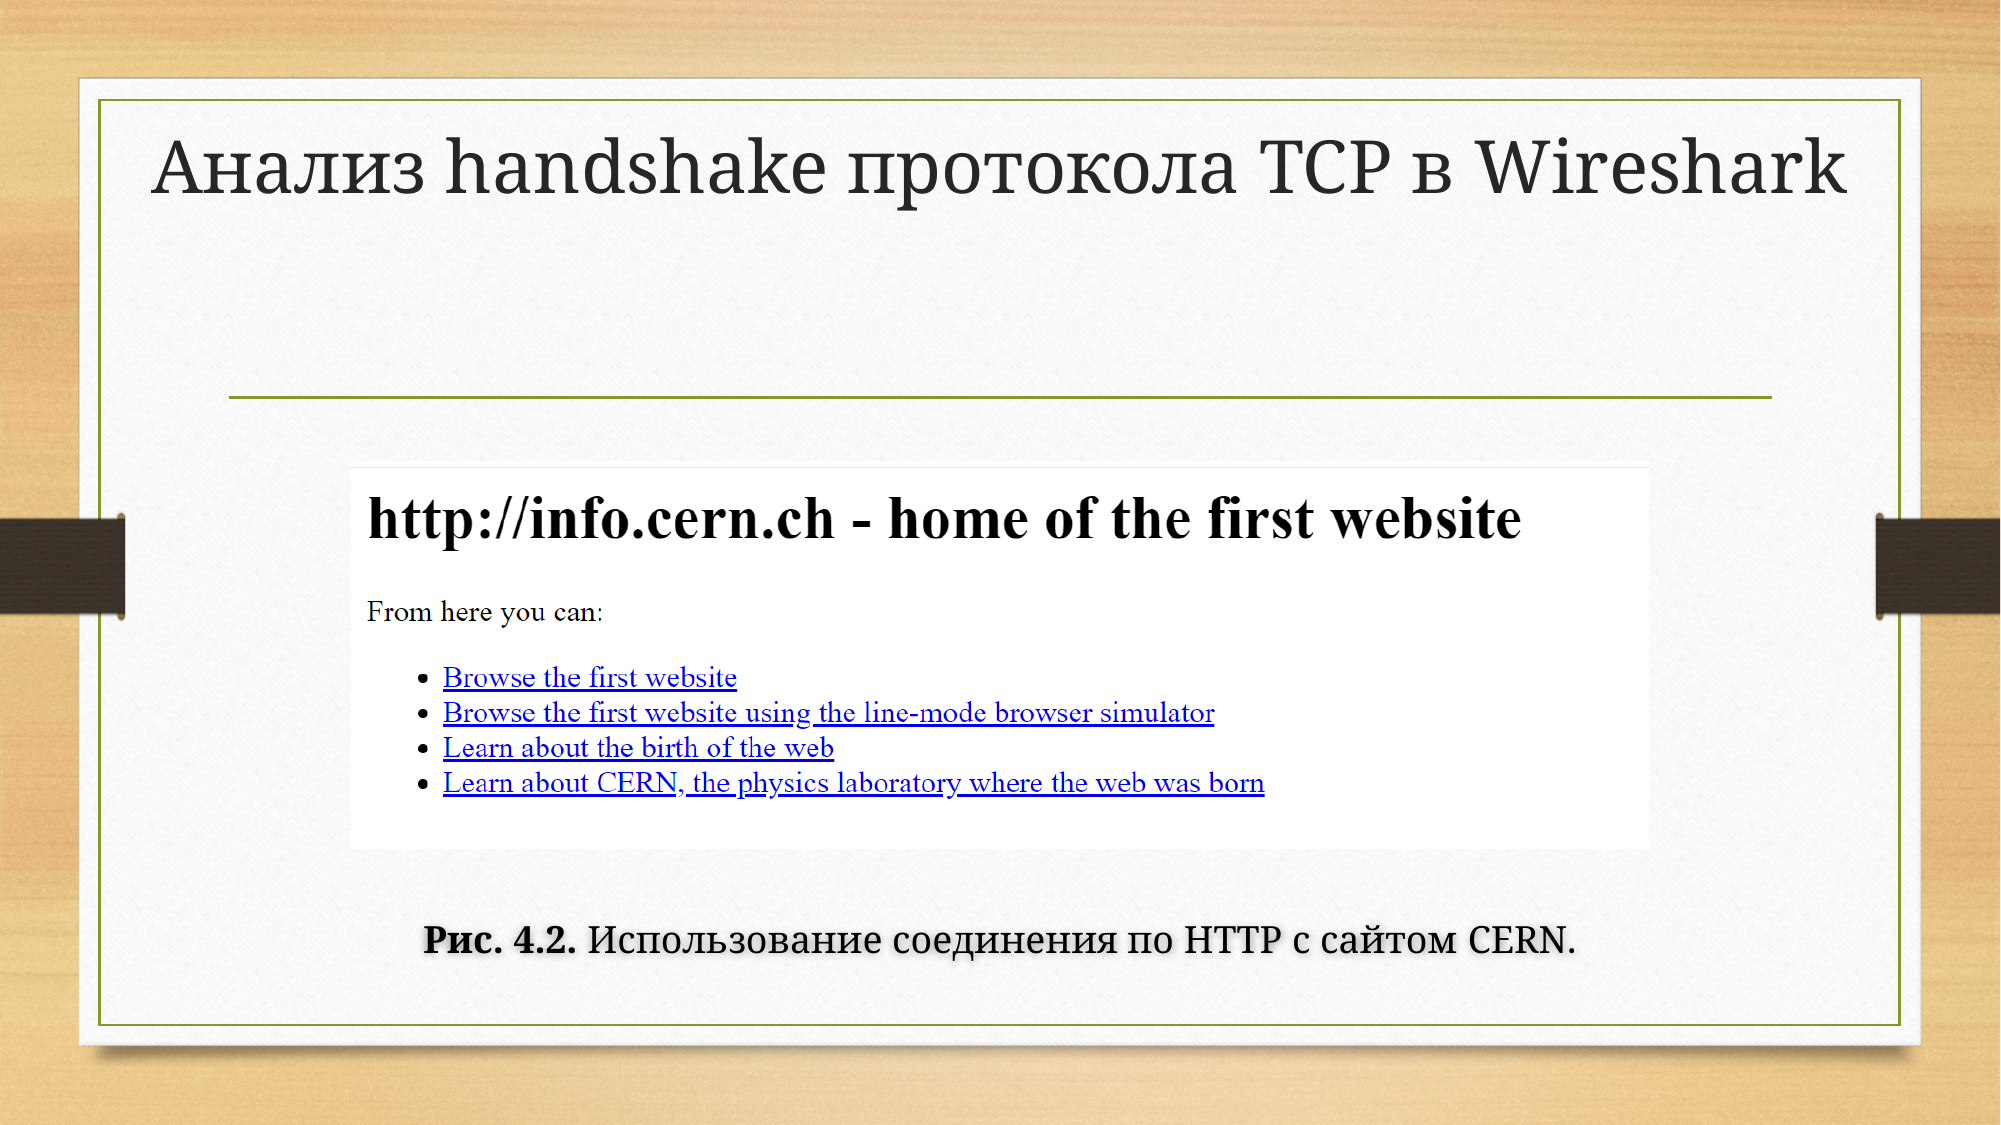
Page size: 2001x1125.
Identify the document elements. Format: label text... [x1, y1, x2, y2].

title Анализ handshake протокола TCP в Wireshark [132, 84, 1868, 244]
text_box Рис. 4.2. Использование соединения по HTTP с сайтом CERN. [117, 892, 1883, 985]
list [351, 461, 1649, 850]
picture [0, 0, 2001, 1125]
